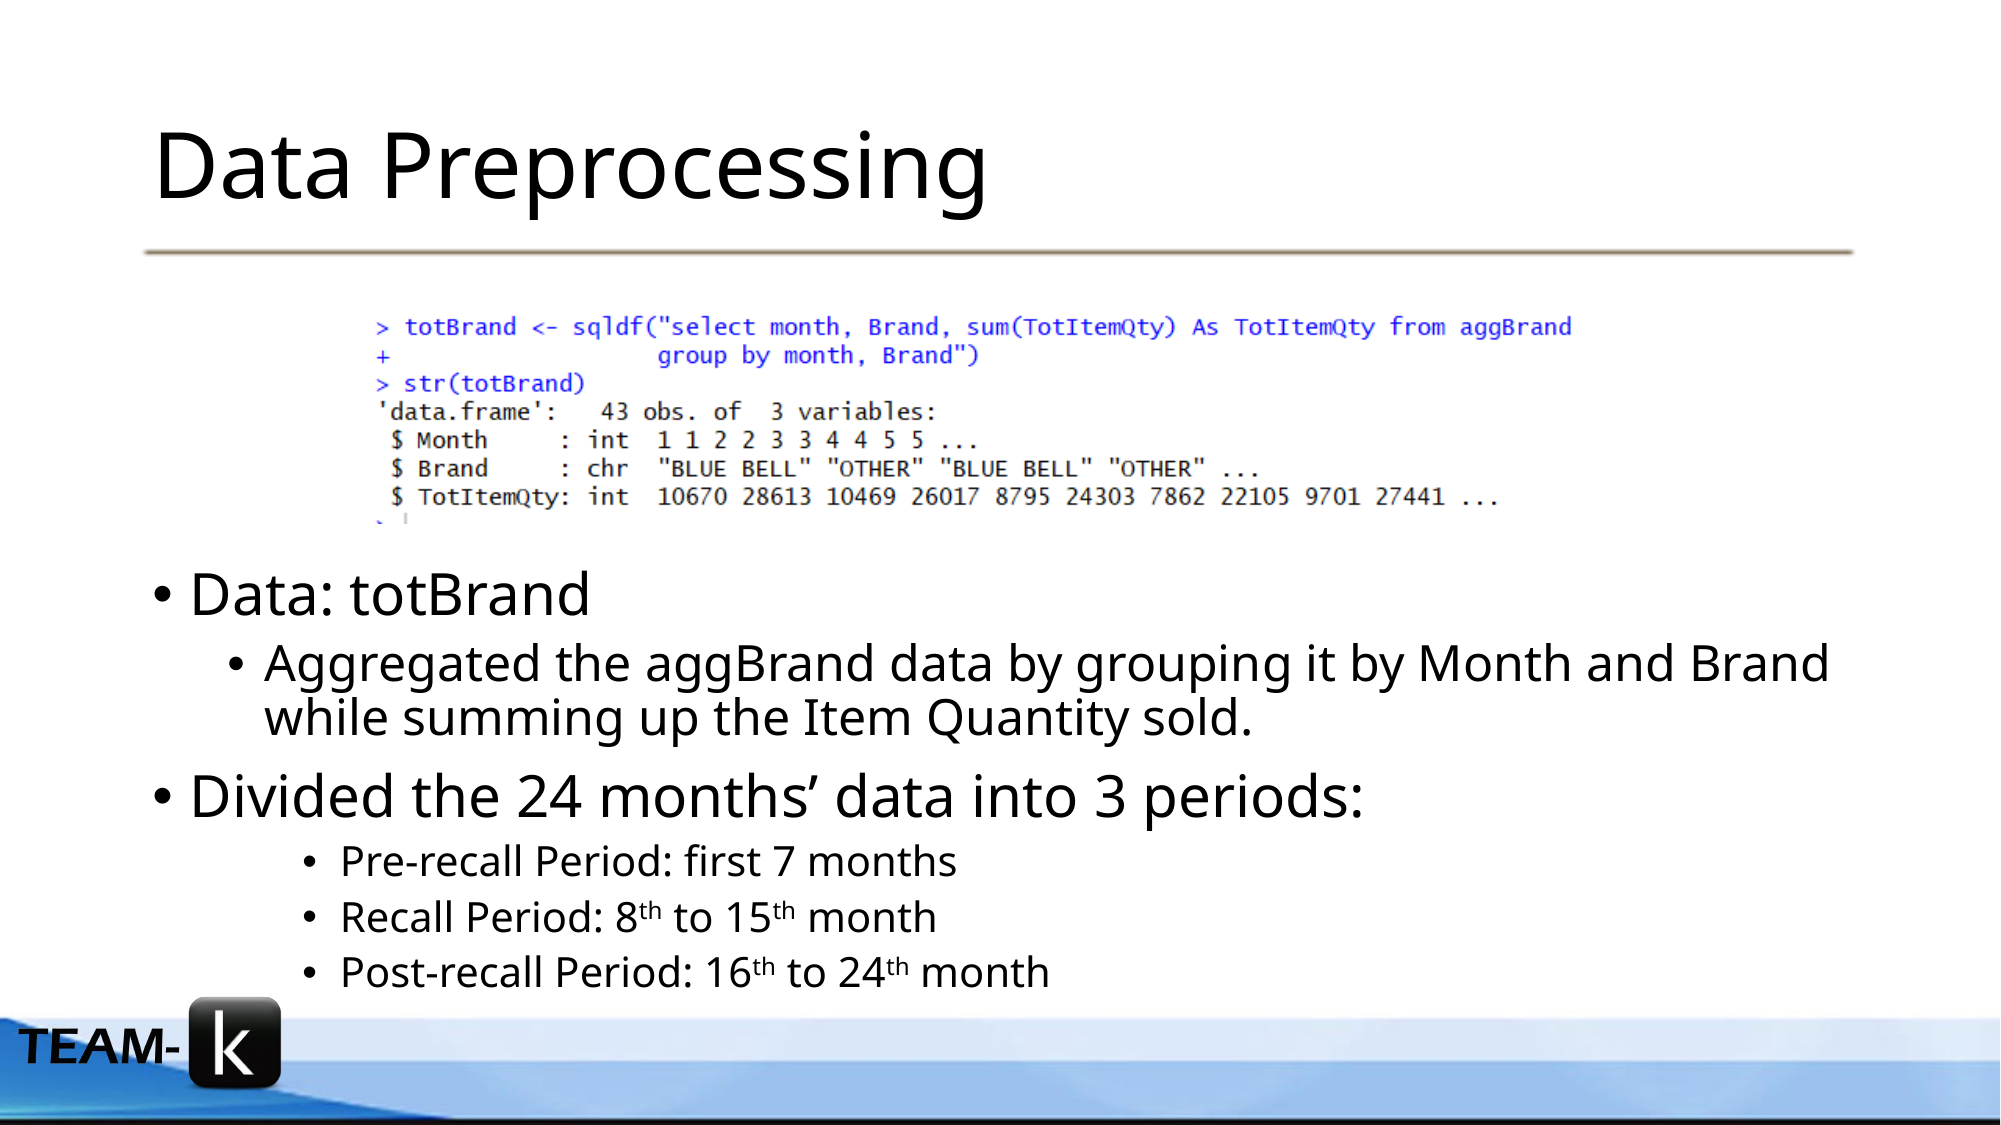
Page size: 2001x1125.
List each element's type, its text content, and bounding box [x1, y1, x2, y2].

picture [0, 0, 2001, 1125]
list Data: totBrand Aggregated the aggBrand data by grouping it by Month and Brand while summing up the Item Quantity sold. Divided the 24 months’ data into 3 periods: Pre-recall Period: first 7 months Recall Period: 8th to 15th month Post-recall Period: 16th to 24th month [137, 299, 1863, 1014]
title Data Preprocessing [137, 59, 1863, 278]
